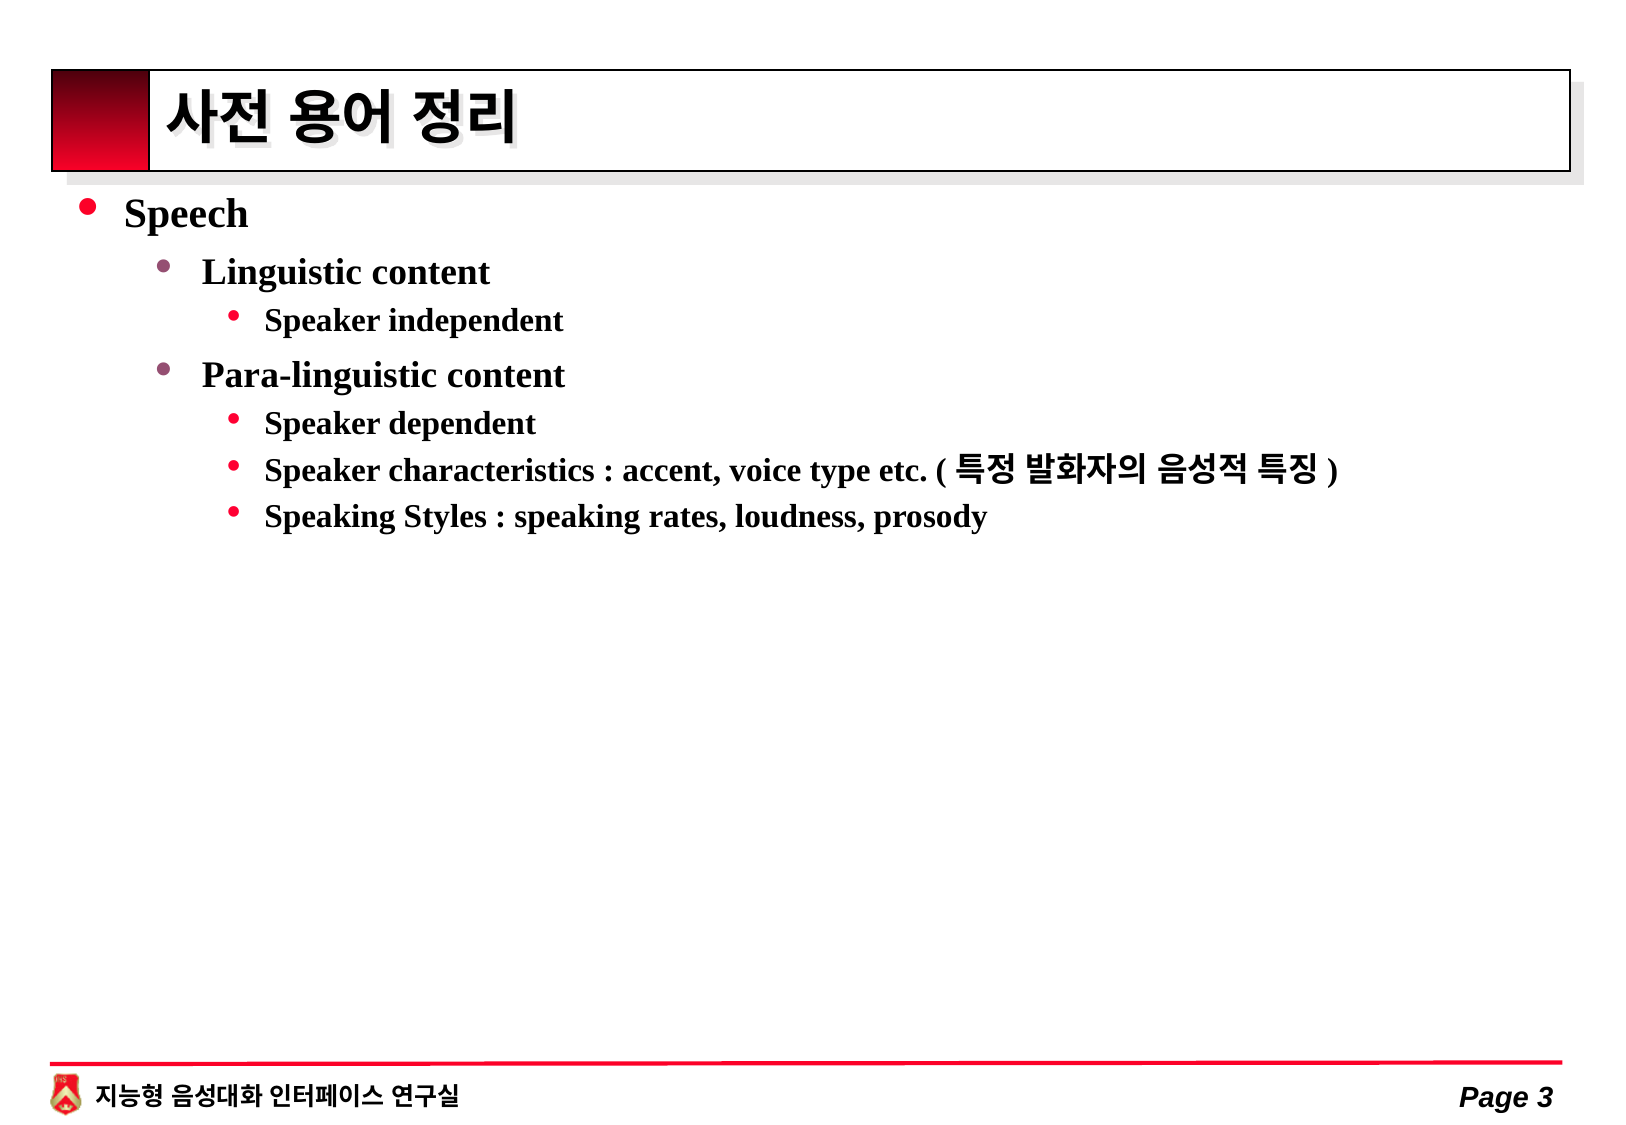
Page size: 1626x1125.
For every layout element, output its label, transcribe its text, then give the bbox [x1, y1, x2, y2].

picture [48, 1068, 86, 1119]
slide_number Page 3 [1393, 1070, 1569, 1121]
title 사전 용어 정리 [149, 65, 1576, 178]
list Speech Linguistic content Speaker independent Para-linguistic content Speaker dependent Speaker characteristics : accent, voice type etc. (특정 발화자의 음성적 특징) Speaking Styles : speaking rates, loudness, prosody [61, 178, 1581, 1041]
